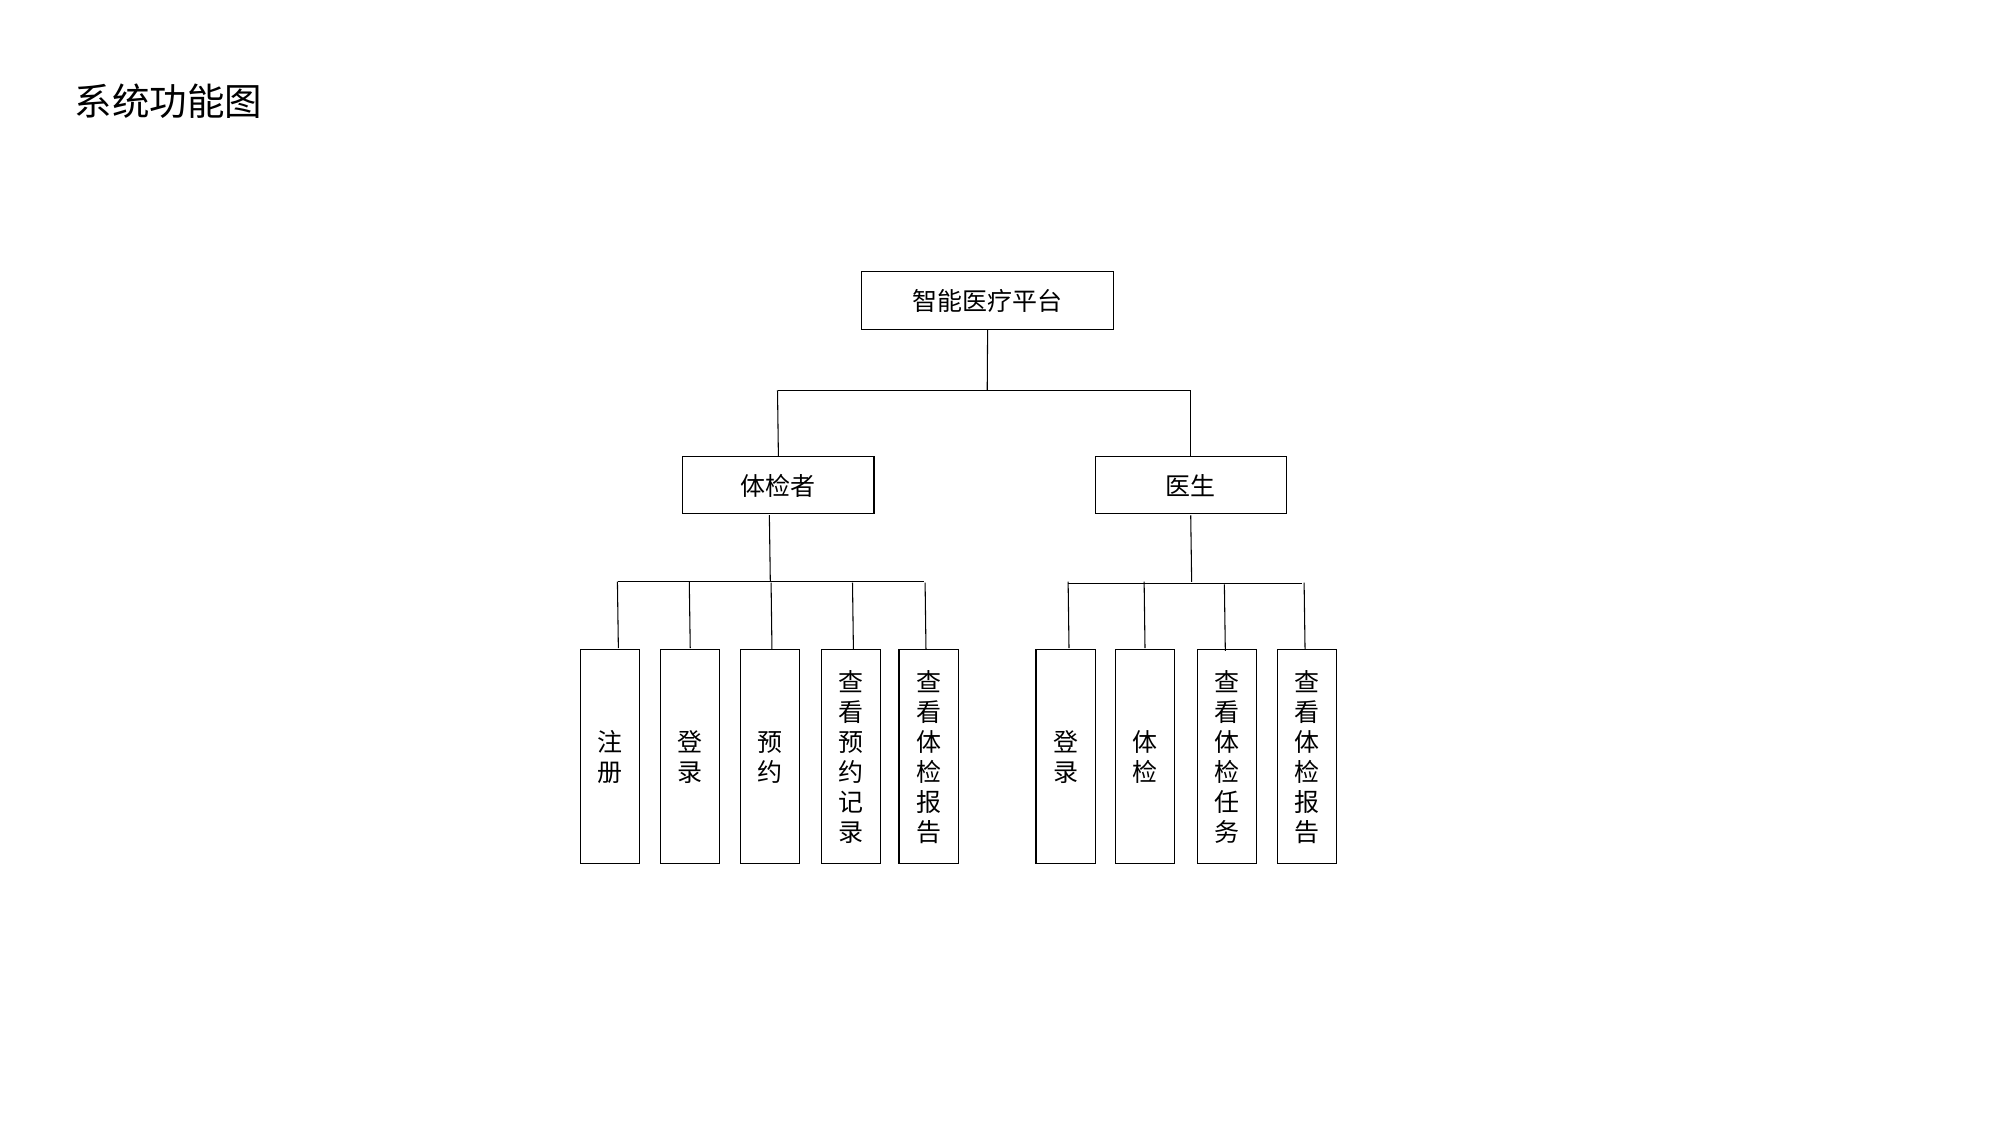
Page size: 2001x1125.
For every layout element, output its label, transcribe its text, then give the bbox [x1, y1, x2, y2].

text_box 系统功能图 [59, 70, 278, 131]
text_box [580, 271, 1337, 864]
